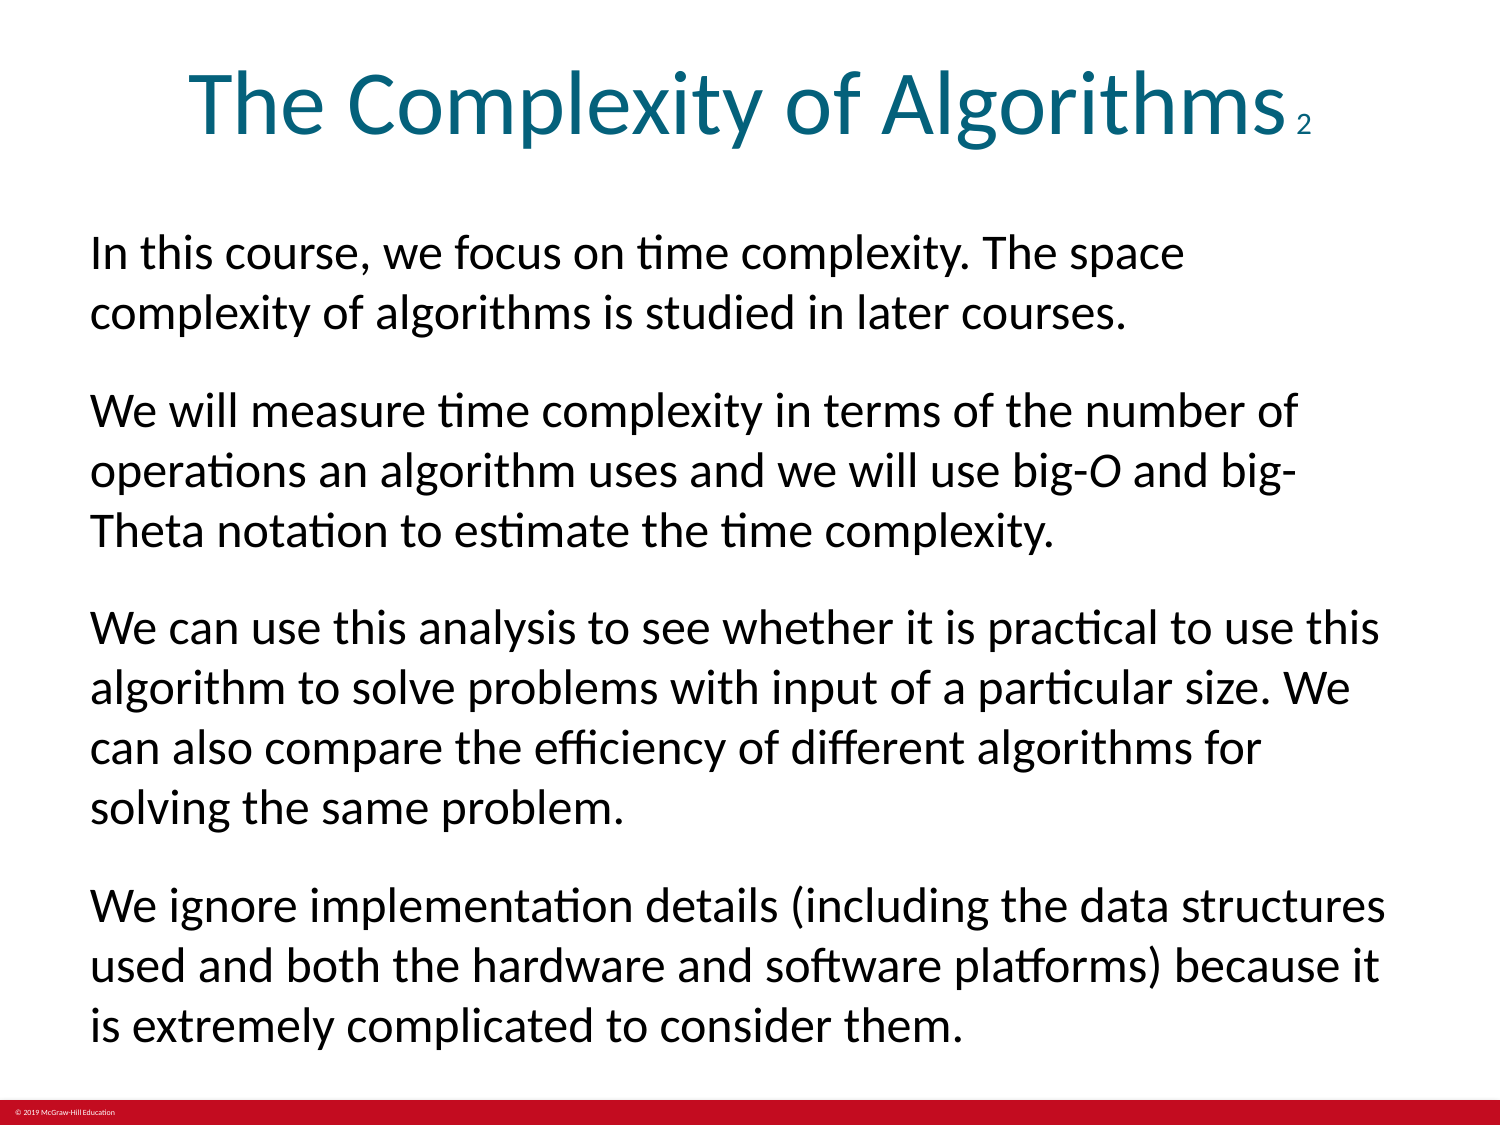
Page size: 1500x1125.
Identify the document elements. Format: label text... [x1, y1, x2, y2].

list In this course, we focus on time complexity. The space complexity of algorithms is studied in later courses. We will measure time complexity in terms of the number of operations an algorithm uses and we will use big-O and big-Theta notation to estimate the time complexity. We can use this analysis to see whether it is practical to use this algorithm to solve problems with input of a particular size. We can also compare the efficiency of different algorithms for solving the same problem. We ignore implementation details (including the data structures used and both the hardware and software platforms) because it is extremely complicated to consider them. [75, 212, 1425, 1075]
title The Complexity of Algorithms 2 [0, 0, 1500, 195]
